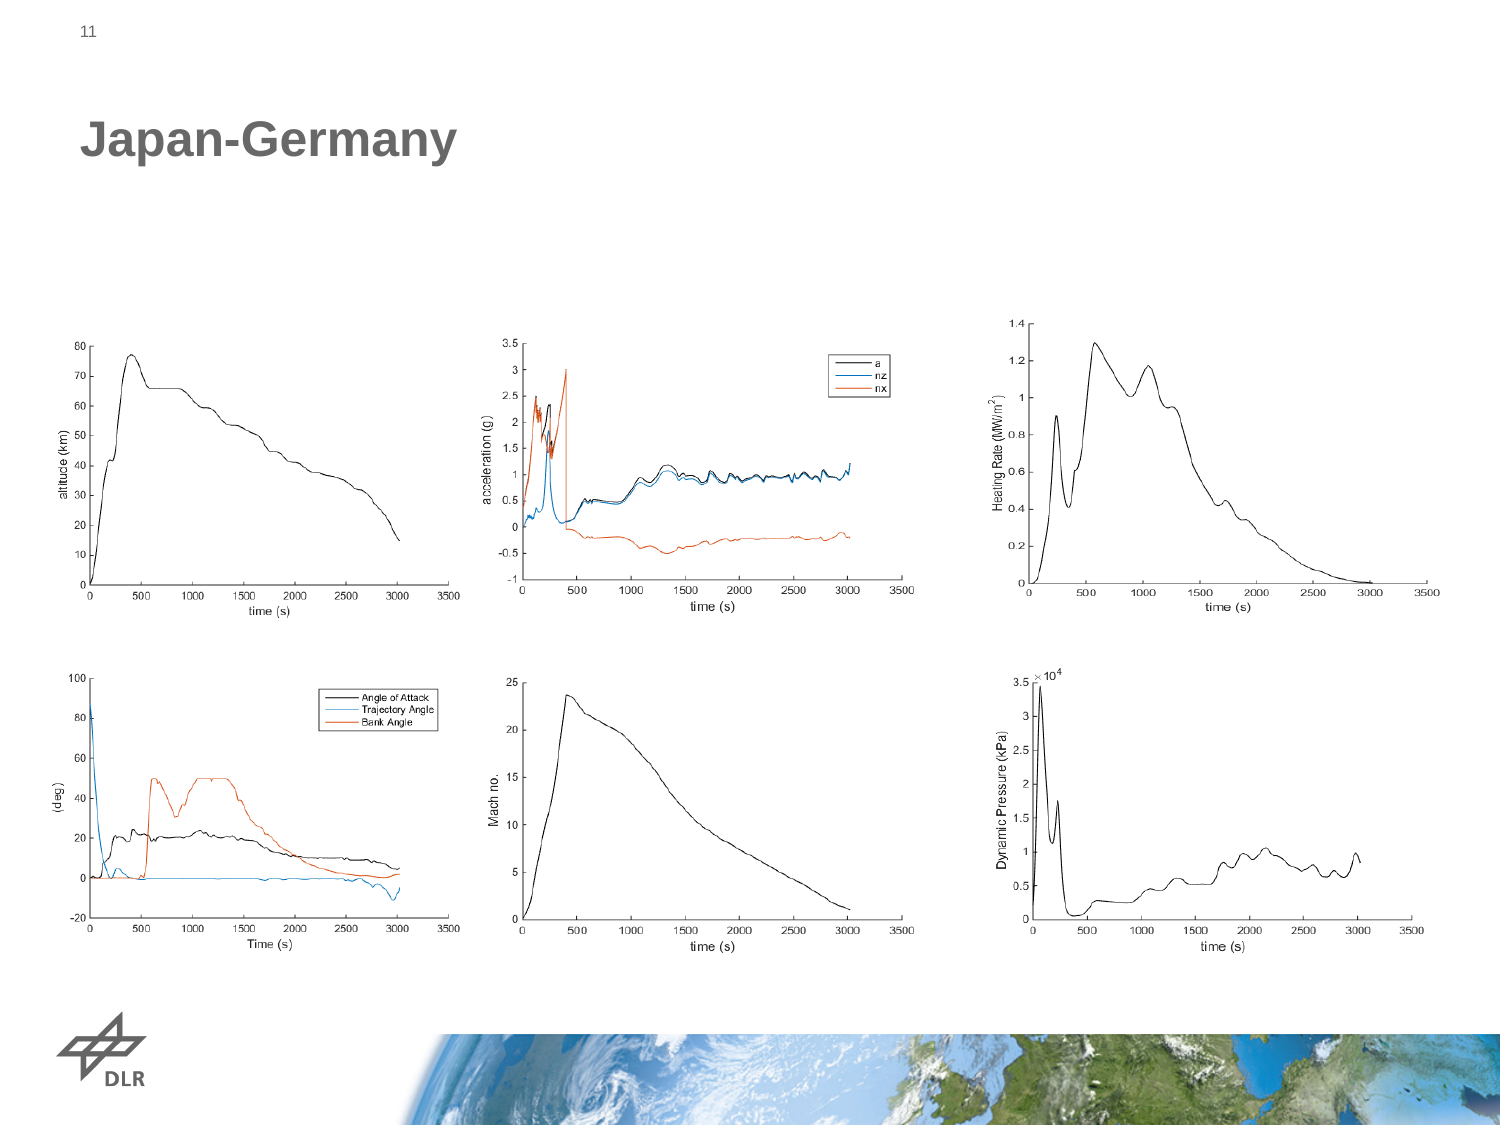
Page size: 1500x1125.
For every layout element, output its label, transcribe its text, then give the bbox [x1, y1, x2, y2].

title Japan-Germany [79, 106, 1421, 228]
slide_number 11 [79, 20, 251, 45]
picture [47, 299, 1476, 965]
picture [0, 1007, 1500, 1125]
